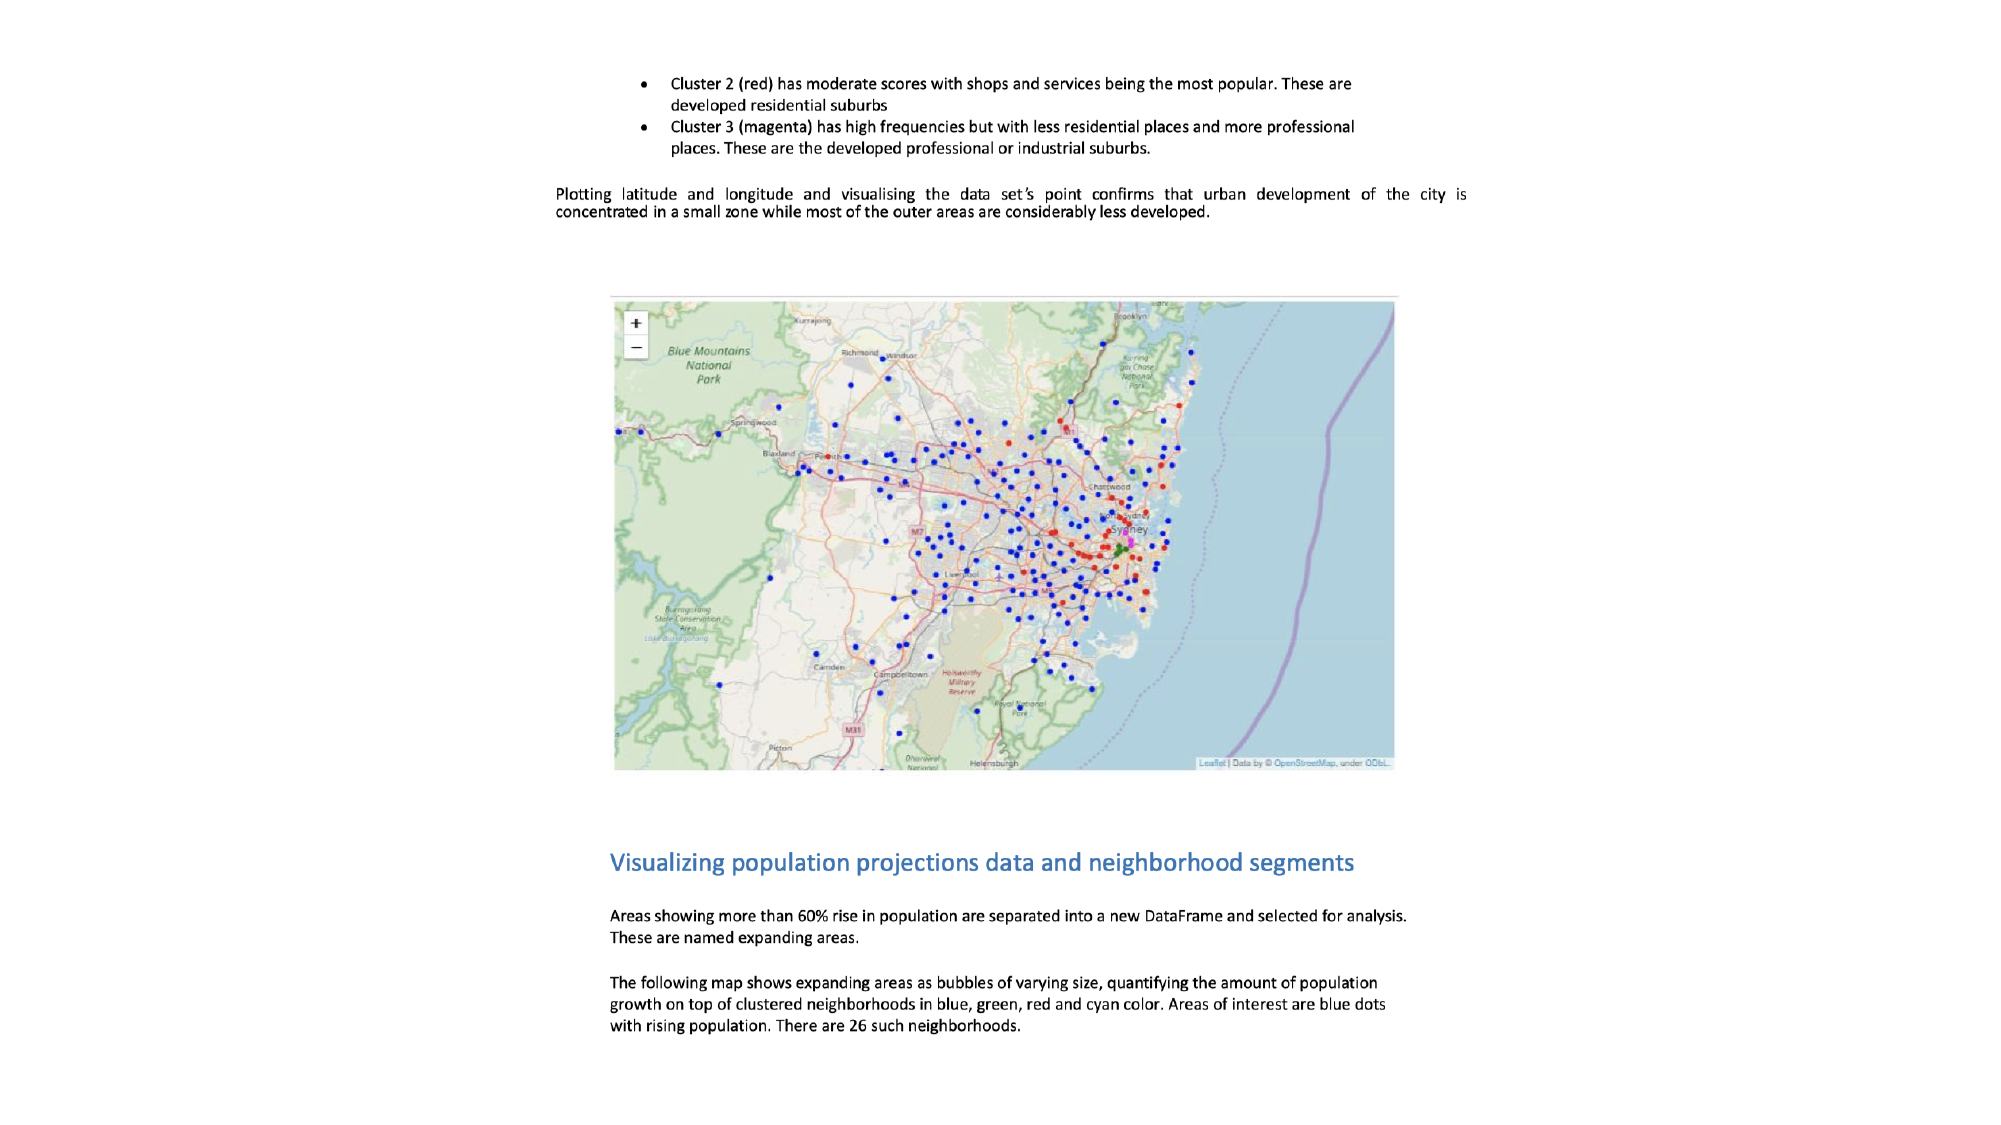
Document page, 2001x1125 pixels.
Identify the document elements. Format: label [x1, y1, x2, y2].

picture [531, 0, 1469, 1125]
